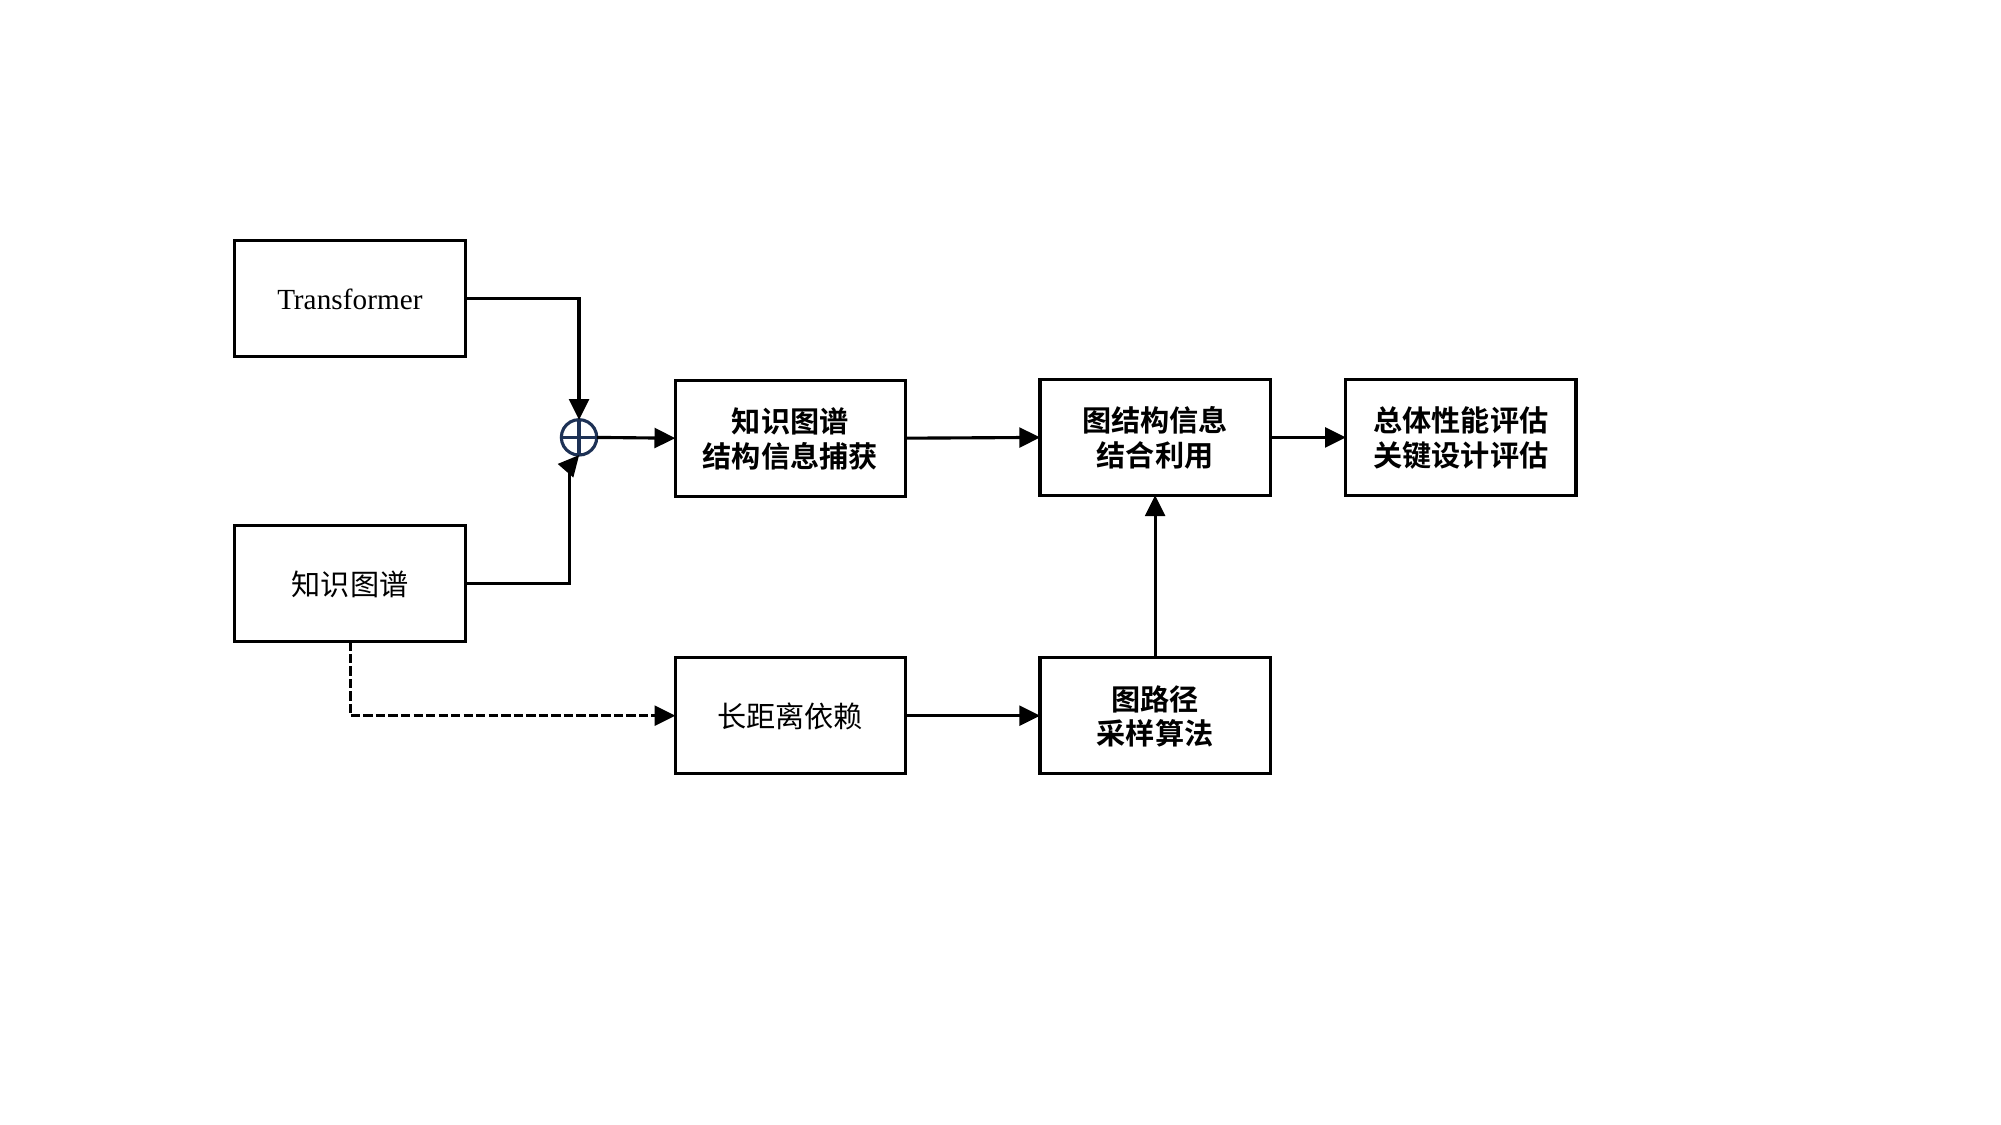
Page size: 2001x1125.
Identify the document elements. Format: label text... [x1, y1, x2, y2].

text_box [465, 298, 580, 420]
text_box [475, 515, 550, 841]
text_box 图路径 采样算法 [1039, 657, 1271, 775]
text_box 长距离依赖 [674, 657, 906, 775]
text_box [465, 455, 580, 584]
text_box 总体性能评估 关键设计评估 [1345, 378, 1577, 497]
text_box Transformer [234, 239, 466, 357]
text_box 图结构信息 结合利用 [1039, 378, 1271, 497]
text_box [560, 418, 598, 456]
text_box 知识图谱 结构信息捕获 [674, 379, 906, 497]
text_box 知识图谱 [234, 524, 466, 642]
